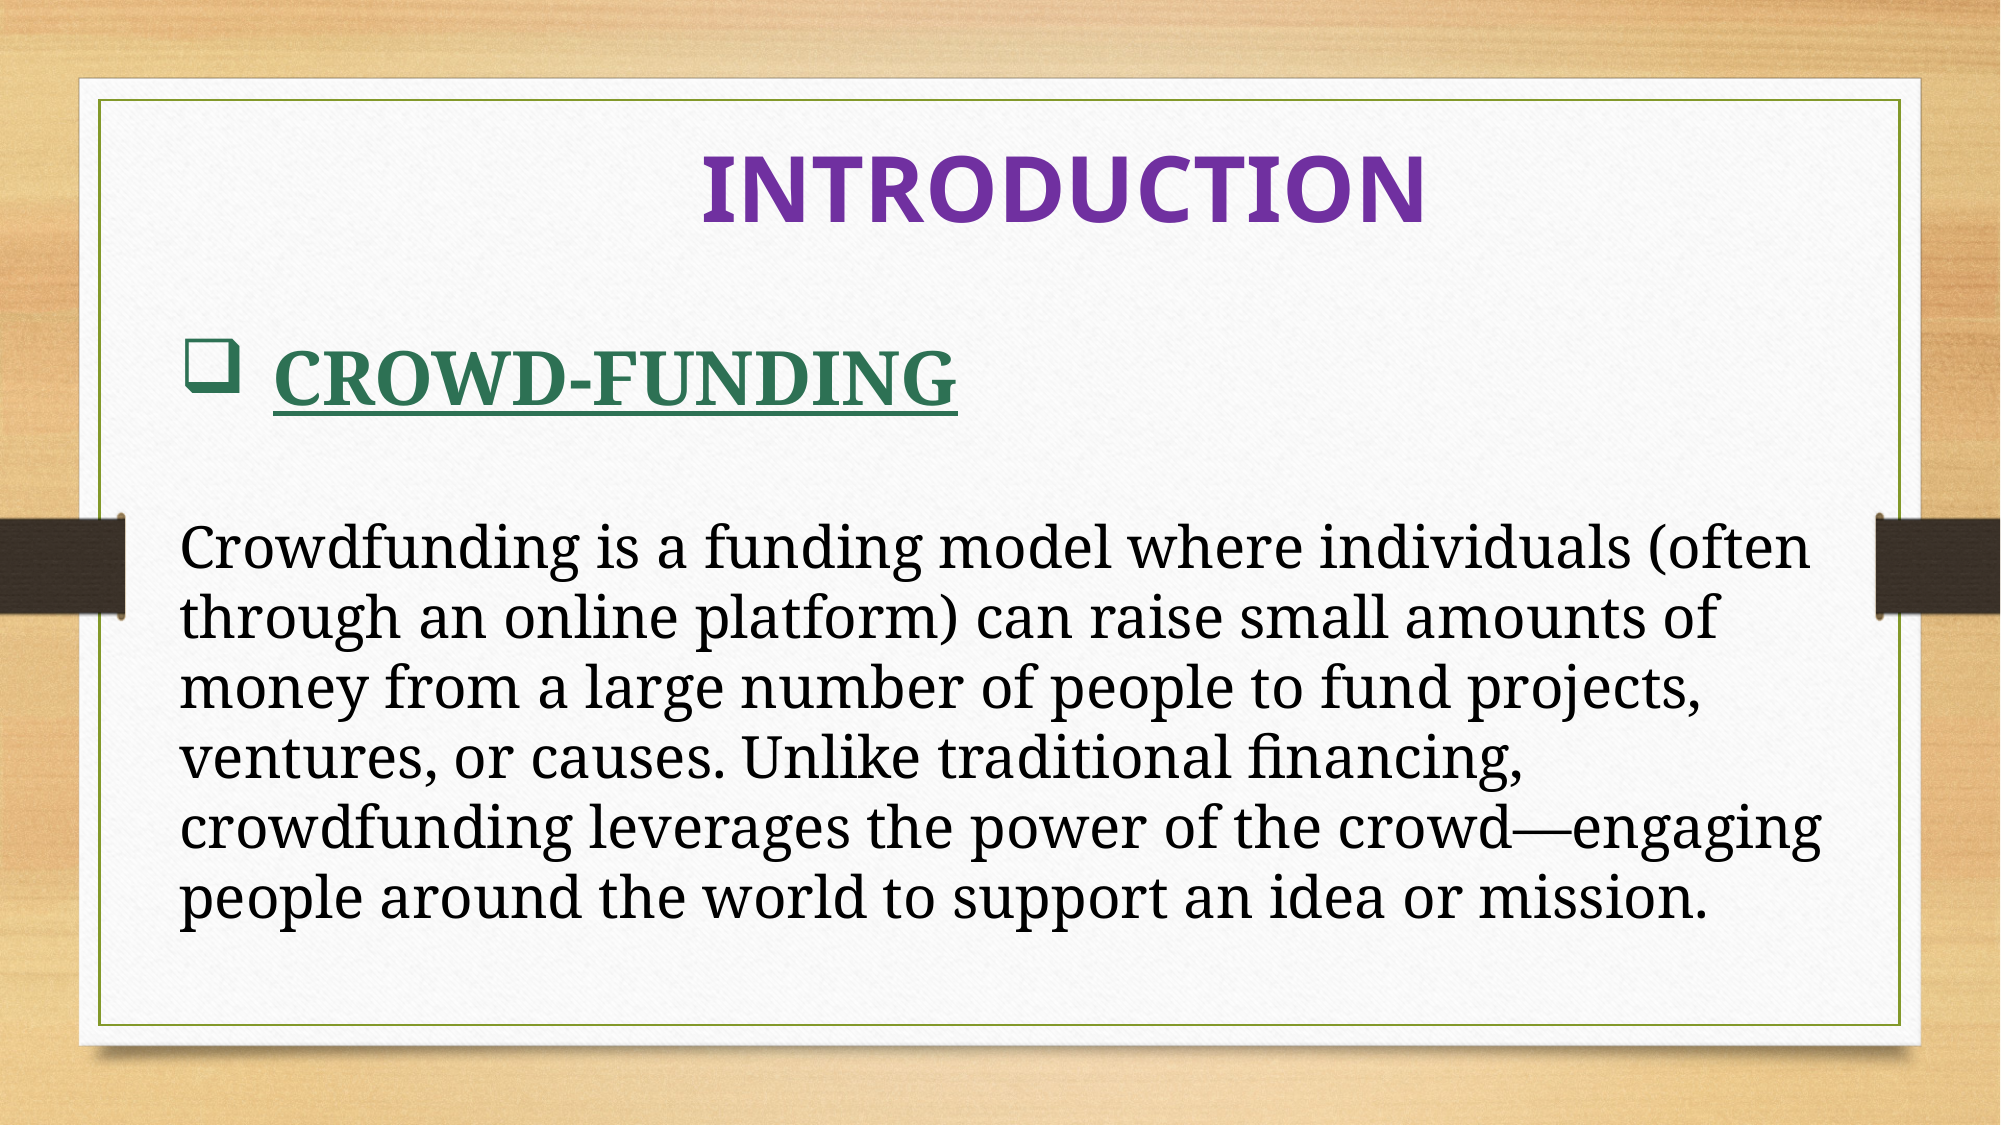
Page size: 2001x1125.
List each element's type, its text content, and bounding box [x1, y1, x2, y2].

picture [0, 0, 2001, 1125]
text_box INTRODUCTION CROWD-FUNDING Crowdfunding is a funding model where individuals (often through an online platform) can raise small amounts of money from a large number of people to fund projects, ventures, or causes. Unlike traditional financing, crowdfunding leverages the power of the crowd—engaging people around the world to support an idea or mission. [164, 122, 1845, 983]
